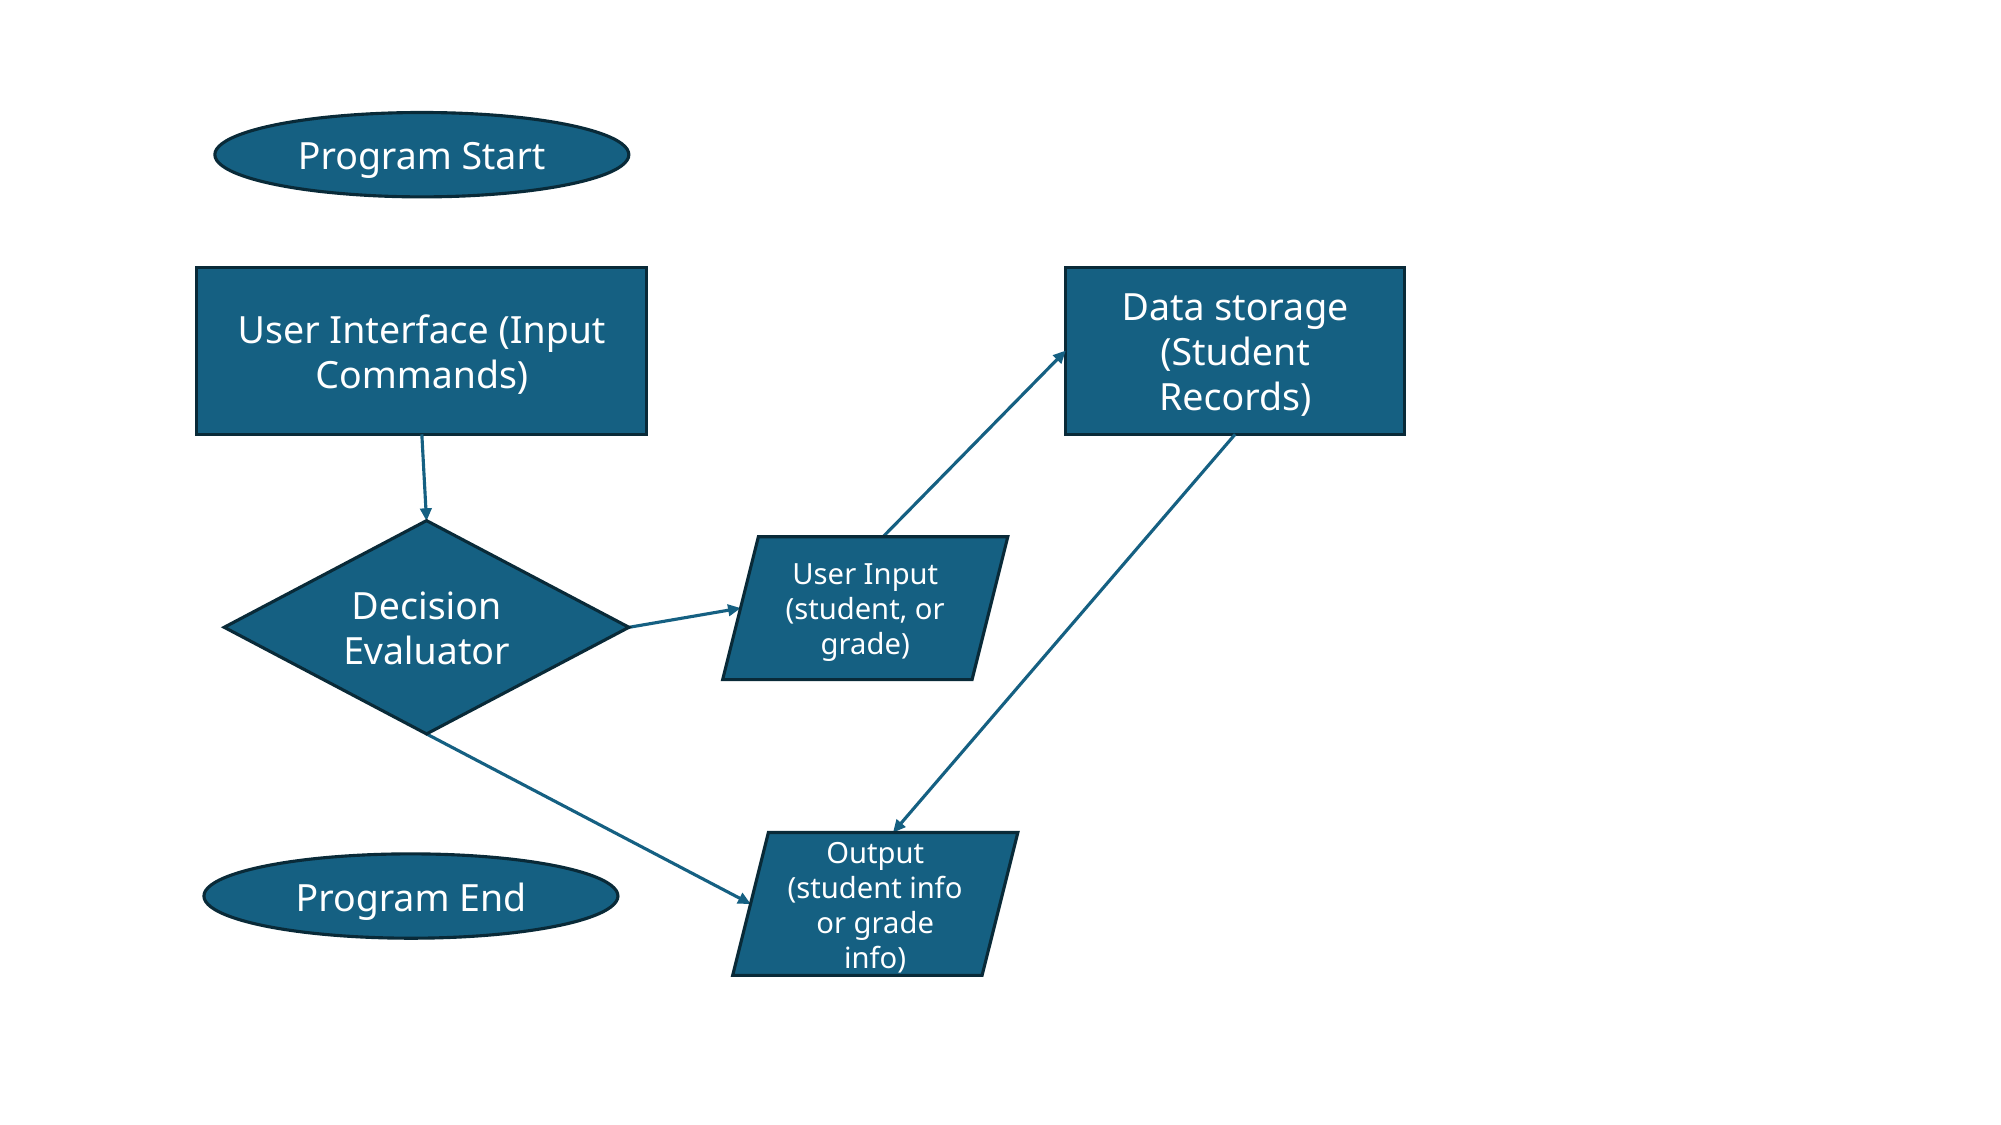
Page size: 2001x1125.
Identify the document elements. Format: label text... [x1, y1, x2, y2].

text_box Program Start [213, 110, 631, 199]
text_box Decision Evaluator [220, 519, 631, 736]
text_box Data storage (Student Records) [1064, 266, 1406, 436]
text_box User Interface (Input Commands) [195, 266, 648, 436]
text_box Program End [202, 852, 616, 940]
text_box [892, 433, 1236, 833]
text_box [628, 607, 741, 628]
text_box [426, 733, 752, 905]
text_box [882, 350, 1067, 538]
text_box Output (student info or grade info) [730, 830, 1020, 977]
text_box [421, 433, 428, 522]
text_box User Input (student, or grade) [720, 535, 892, 682]
